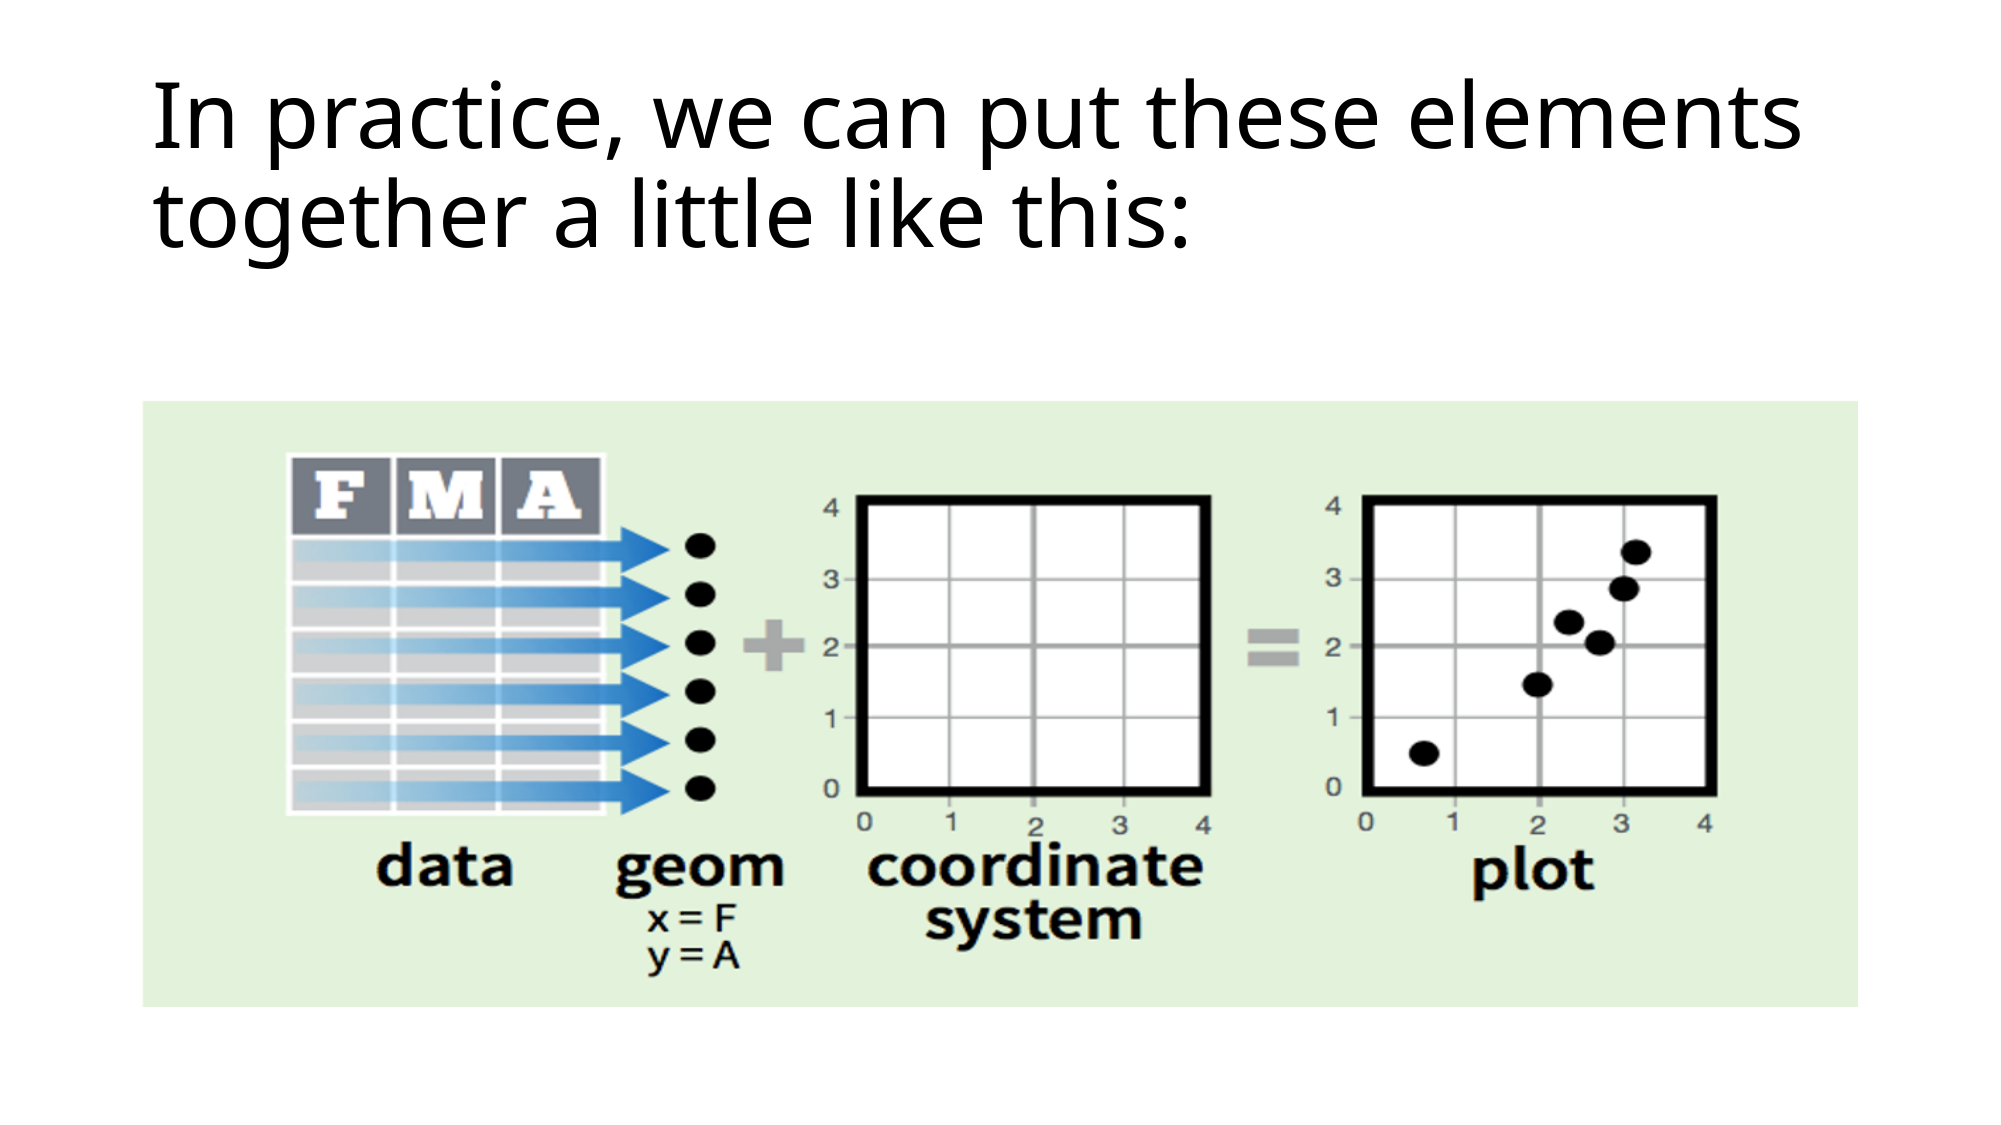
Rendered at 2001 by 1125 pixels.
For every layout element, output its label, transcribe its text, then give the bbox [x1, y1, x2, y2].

title In practice, we can put these elements together a little like this: [137, 59, 1863, 278]
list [142, 400, 1858, 1007]
